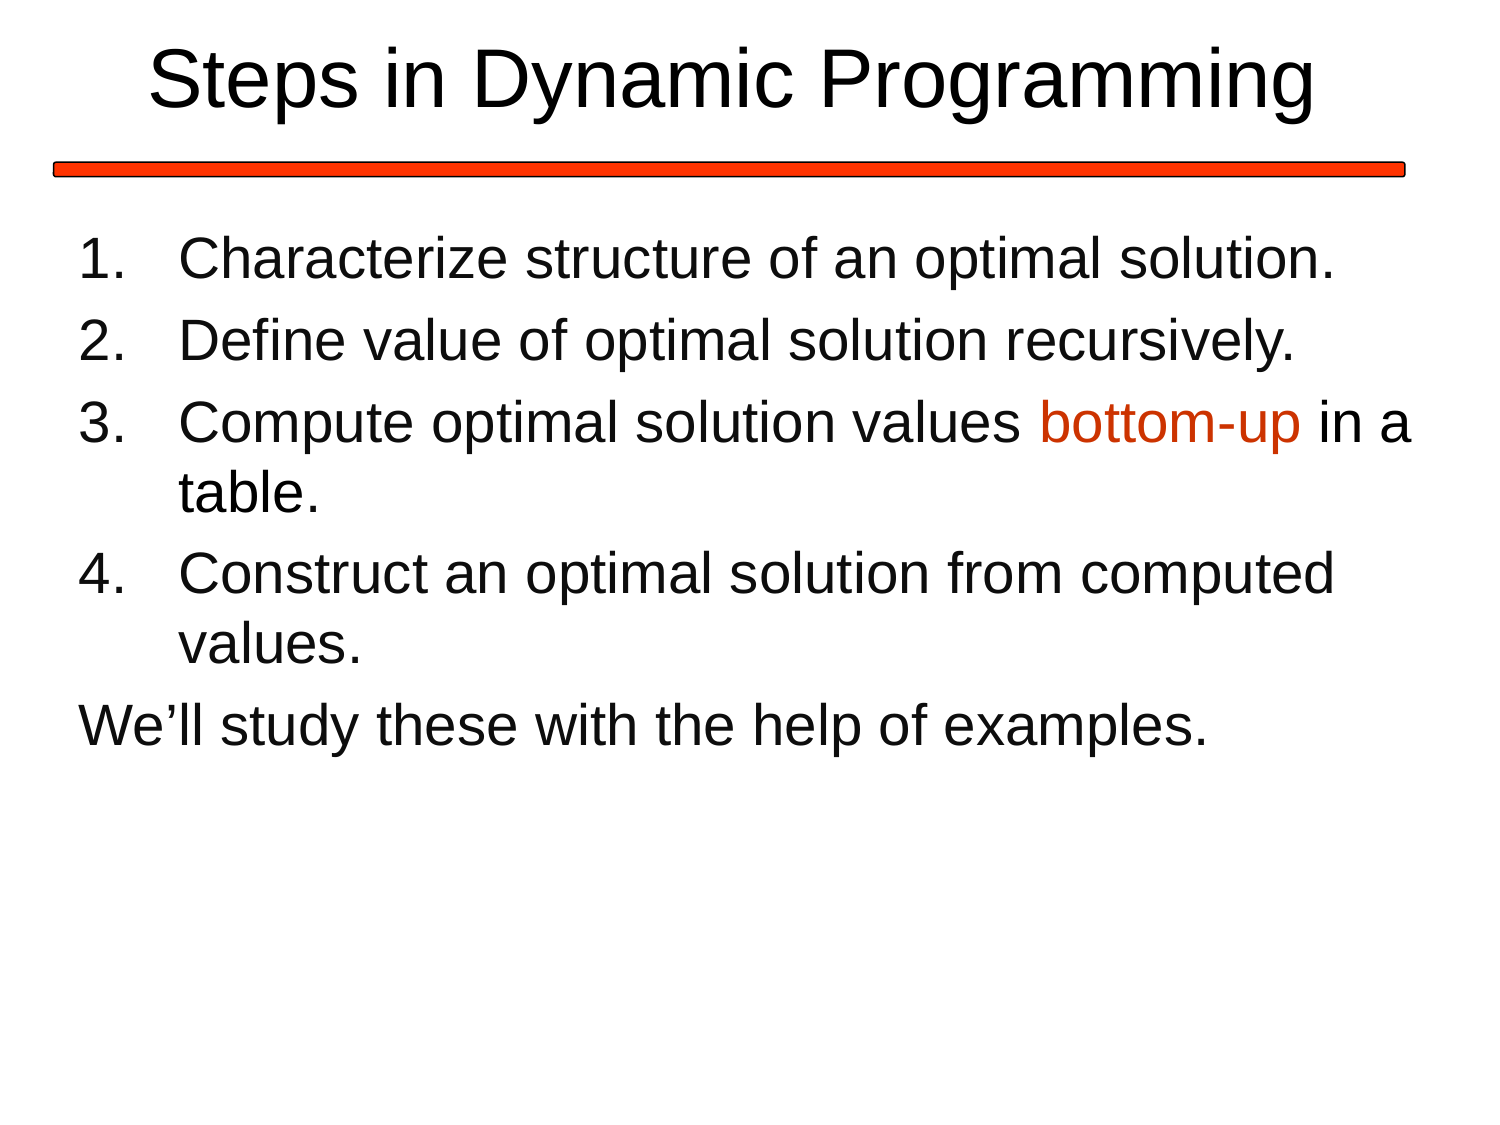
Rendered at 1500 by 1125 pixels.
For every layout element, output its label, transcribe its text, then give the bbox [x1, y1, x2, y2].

title Steps in Dynamic Programming [57, 0, 1408, 149]
list Characterize structure of an optimal solution. Define value of optimal solution recursively. Compute optimal solution values bottom-up in a table. Construct an optimal solution from computed values. We’ll study these with the help of examples. [63, 213, 1452, 1014]
